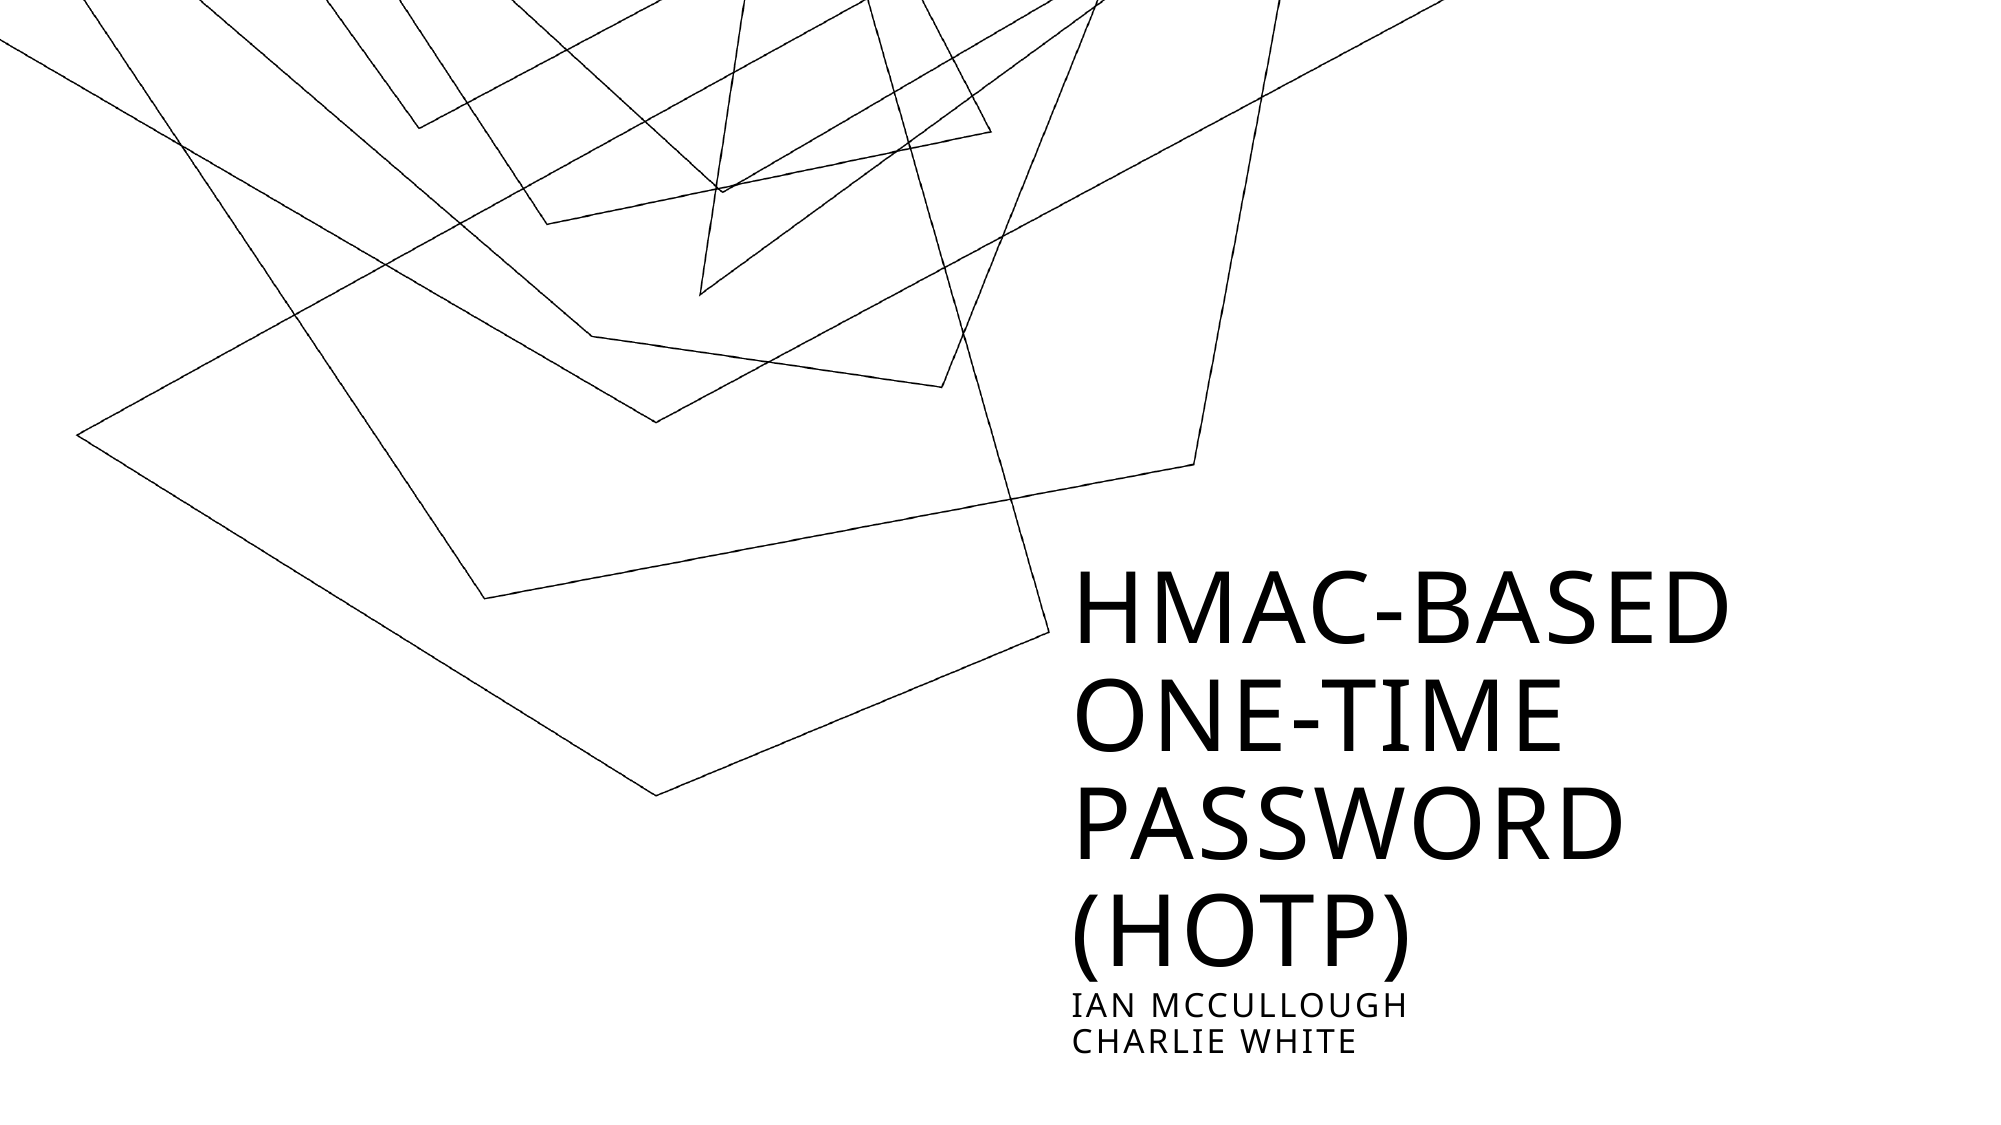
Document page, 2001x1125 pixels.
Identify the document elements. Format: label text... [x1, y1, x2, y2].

title HMAC-Based One-Time Password (HOTP) Ian McCullough Charlie White [1056, 546, 1868, 1072]
picture [0, 0, 1557, 830]
